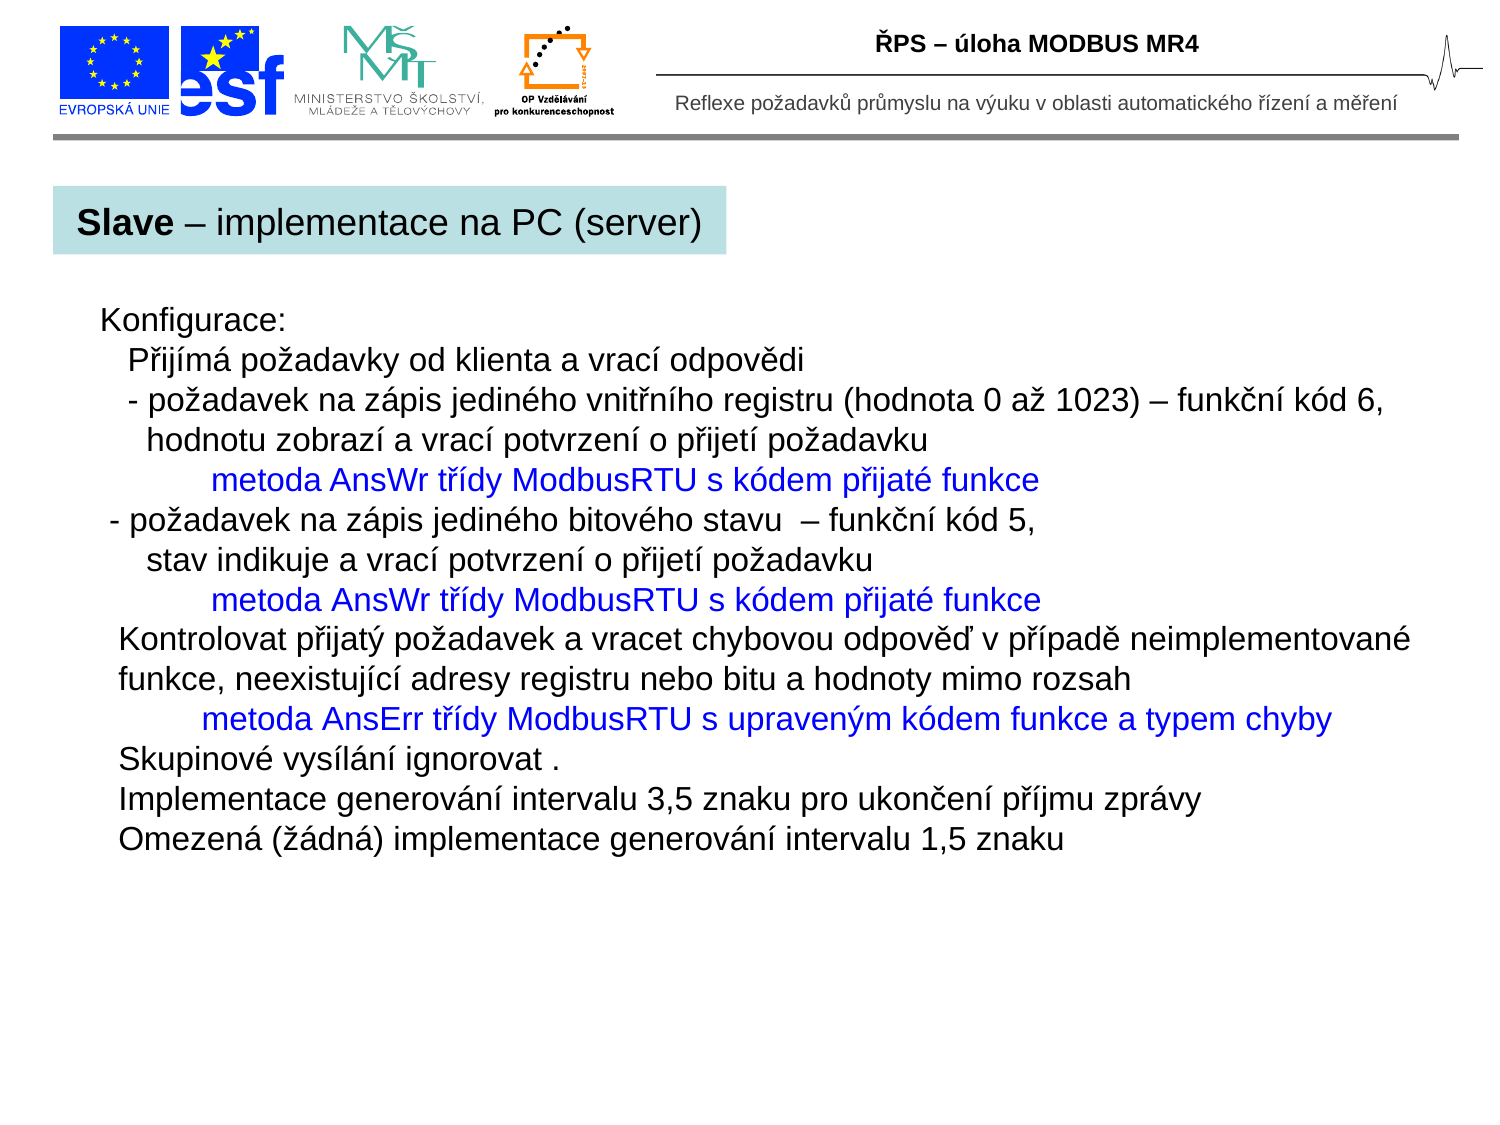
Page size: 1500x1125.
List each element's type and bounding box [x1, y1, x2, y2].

text_box [85, 290, 1459, 865]
picture [656, 34, 1483, 91]
text_box [644, 20, 1430, 68]
text_box [53, 185, 727, 255]
